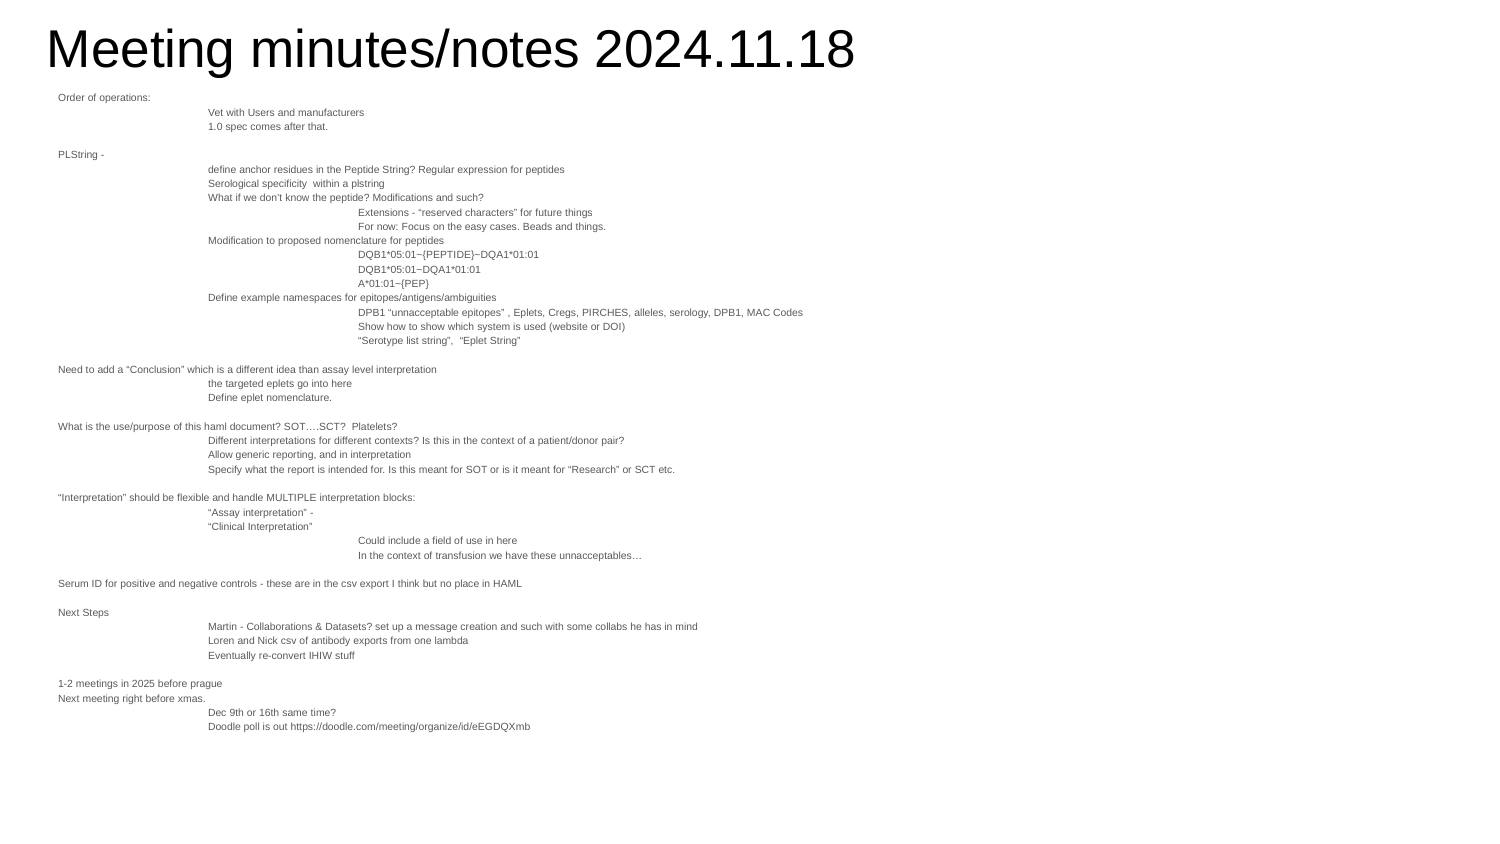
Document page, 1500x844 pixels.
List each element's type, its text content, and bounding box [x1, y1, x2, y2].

list Order of operations: Vet with Users and manufacturers 1.0 spec comes after that. PLString - define anchor residues in the Peptide String? Regular expression for peptides Serological specificity within a plstring What if we don’t know the peptide? Modifications and such? Extensions - “reserved characters” for future things For now: Focus on the easy cases. Beads and things. Modification to proposed nomenclature for peptides DQB1*05:01~{PEPTIDE}~DQA1*01:01 DQB1*05:01~DQA1*01:01 A*01:01~{PEP} Define example namespaces for epitopes/antigens/ambiguities DPB1 “unnacceptable epitopes” , Eplets, Cregs, PIRCHES, alleles, serology, DPB1, MAC Codes Show how to show which system is used (website or DOI) “Serotype list string”, “Eplet String” Need to add a “Conclusion” which is a different idea than assay level interpretation the targeted eplets go into here Define eplet nomenclature. What is the use/purpose of this haml document? SOT….SCT? Platelets? Different interpretations for different contexts? Is this in the context of a patient/donor pair? Allow generic reporting, and in interpretation Specify what the report is intended for. Is this meant for SOT or is it meant for “Research” or SCT etc. “Interpretation” should be flexible and handle MULTIPLE interpretation blocks: “Assay interpretation” - “Clinical Interpretation” Could include a field of use in here In the context of transfusion we have these unnacceptables… Serum ID for positive and negative controls - these are in the csv export I think but no place in HAML Next Steps Martin - Collaborations & Datasets? set up a message creation and such with some collabs he has in mind Loren and Nick csv of antibody exports from one lambda Eventually re-convert IHIW stuff 1-2 meetings in 2025 before prague Next meeting right before xmas. Dec 9th or 16th same time? Doodle poll is out https://doodle.com/meeting/organize/id/eEGDQXmb [24, 74, 1493, 844]
title Meeting minutes/notes 2024.11.18 [31, 0, 1430, 74]
